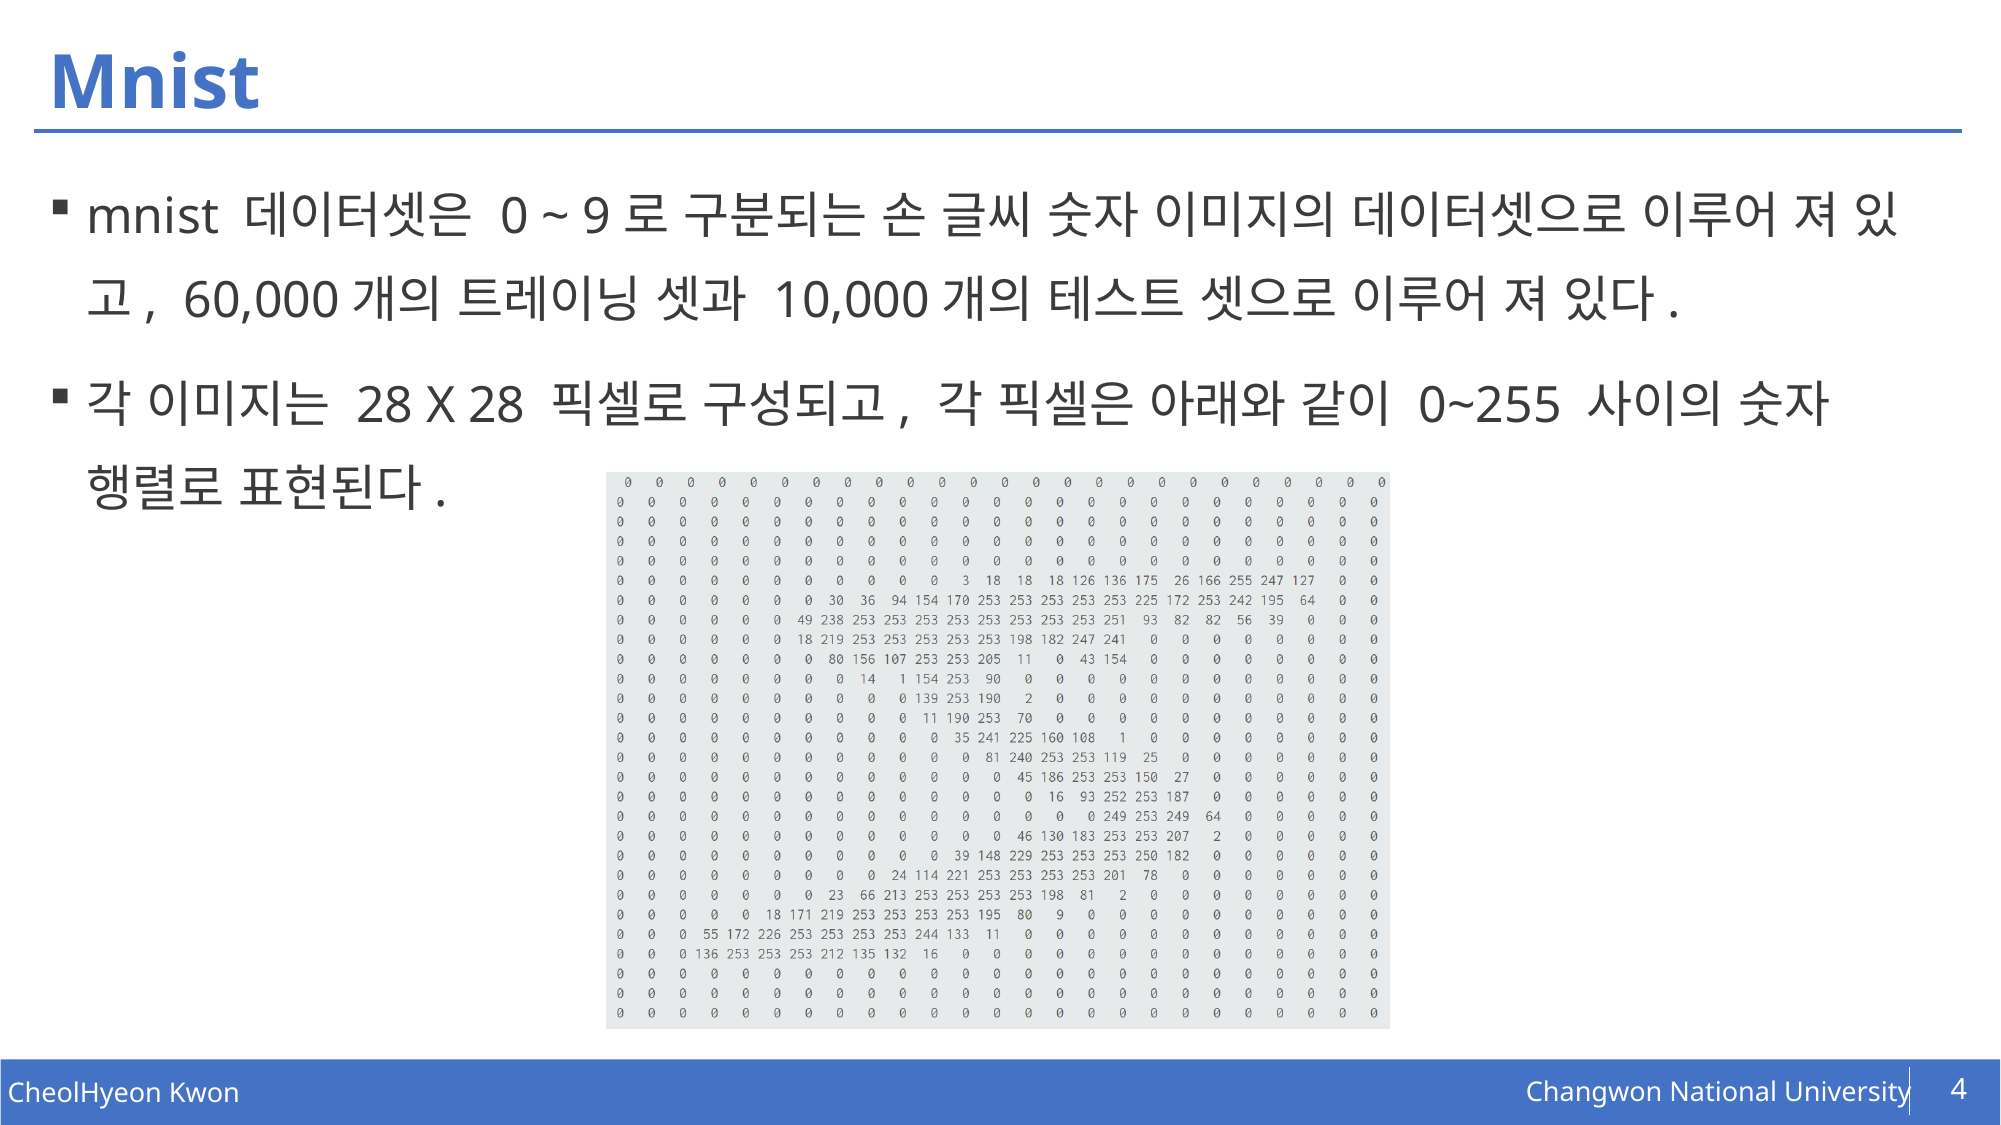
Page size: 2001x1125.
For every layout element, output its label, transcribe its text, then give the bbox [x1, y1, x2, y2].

picture [606, 472, 1390, 1029]
title Mnist [33, 27, 1963, 143]
list mnist 데이터셋은 0 ~ 9로 구분되는 손 글씨 숫자 이미지의 데이터셋으로 이루어 져 있고, 60,000개의 트레이닝 셋과 10,000개의 테스트 셋으로 이루어 져 있다. 각 이미지는 28 X 28 픽셀로 구성되고, 각 픽셀은 아래와 같이 0~255 사이의 숫자 행렬로 표현된다. [33, 152, 1963, 997]
slide_number 4 [1922, 1060, 1996, 1121]
